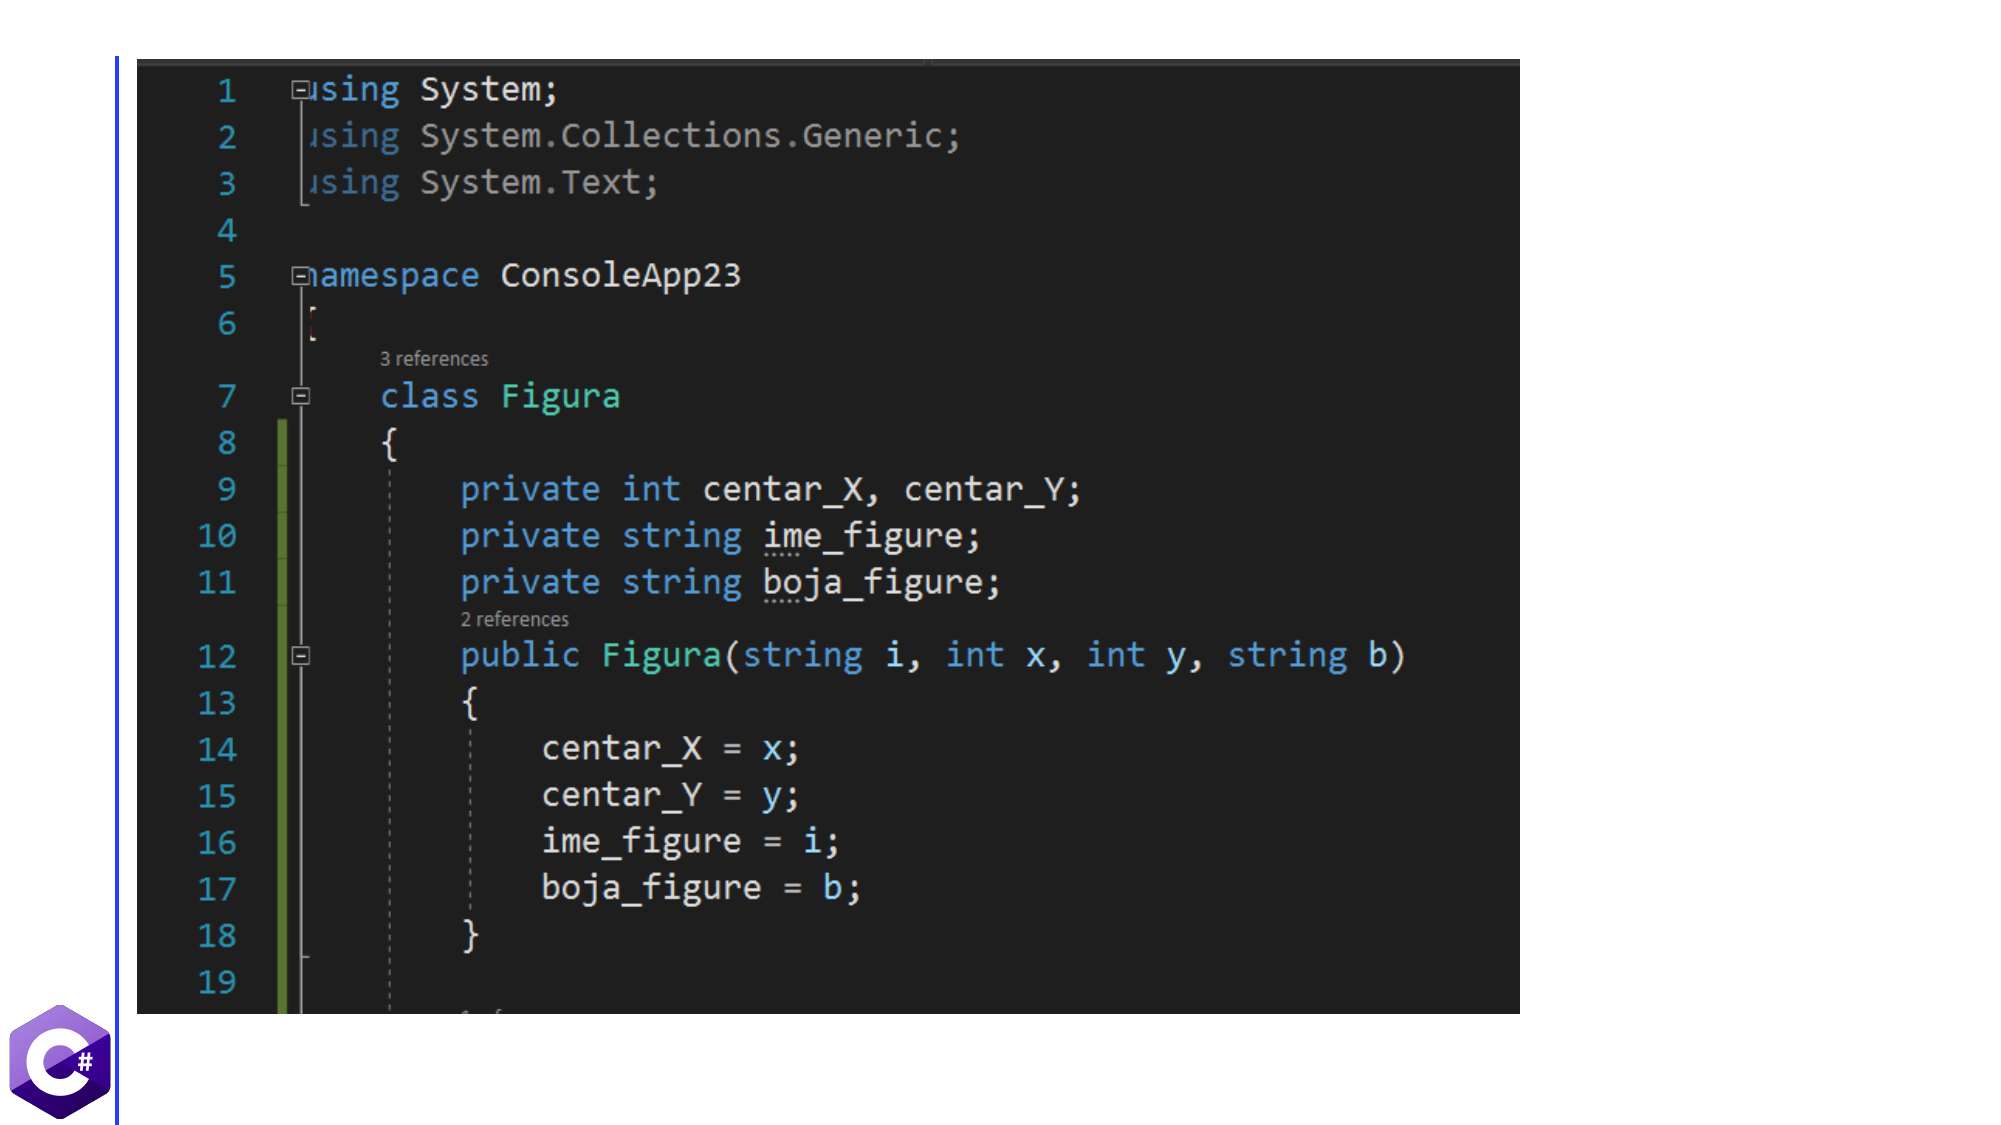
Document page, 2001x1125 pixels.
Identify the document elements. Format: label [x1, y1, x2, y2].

picture [4, 1000, 116, 1124]
picture [137, 59, 1520, 1014]
